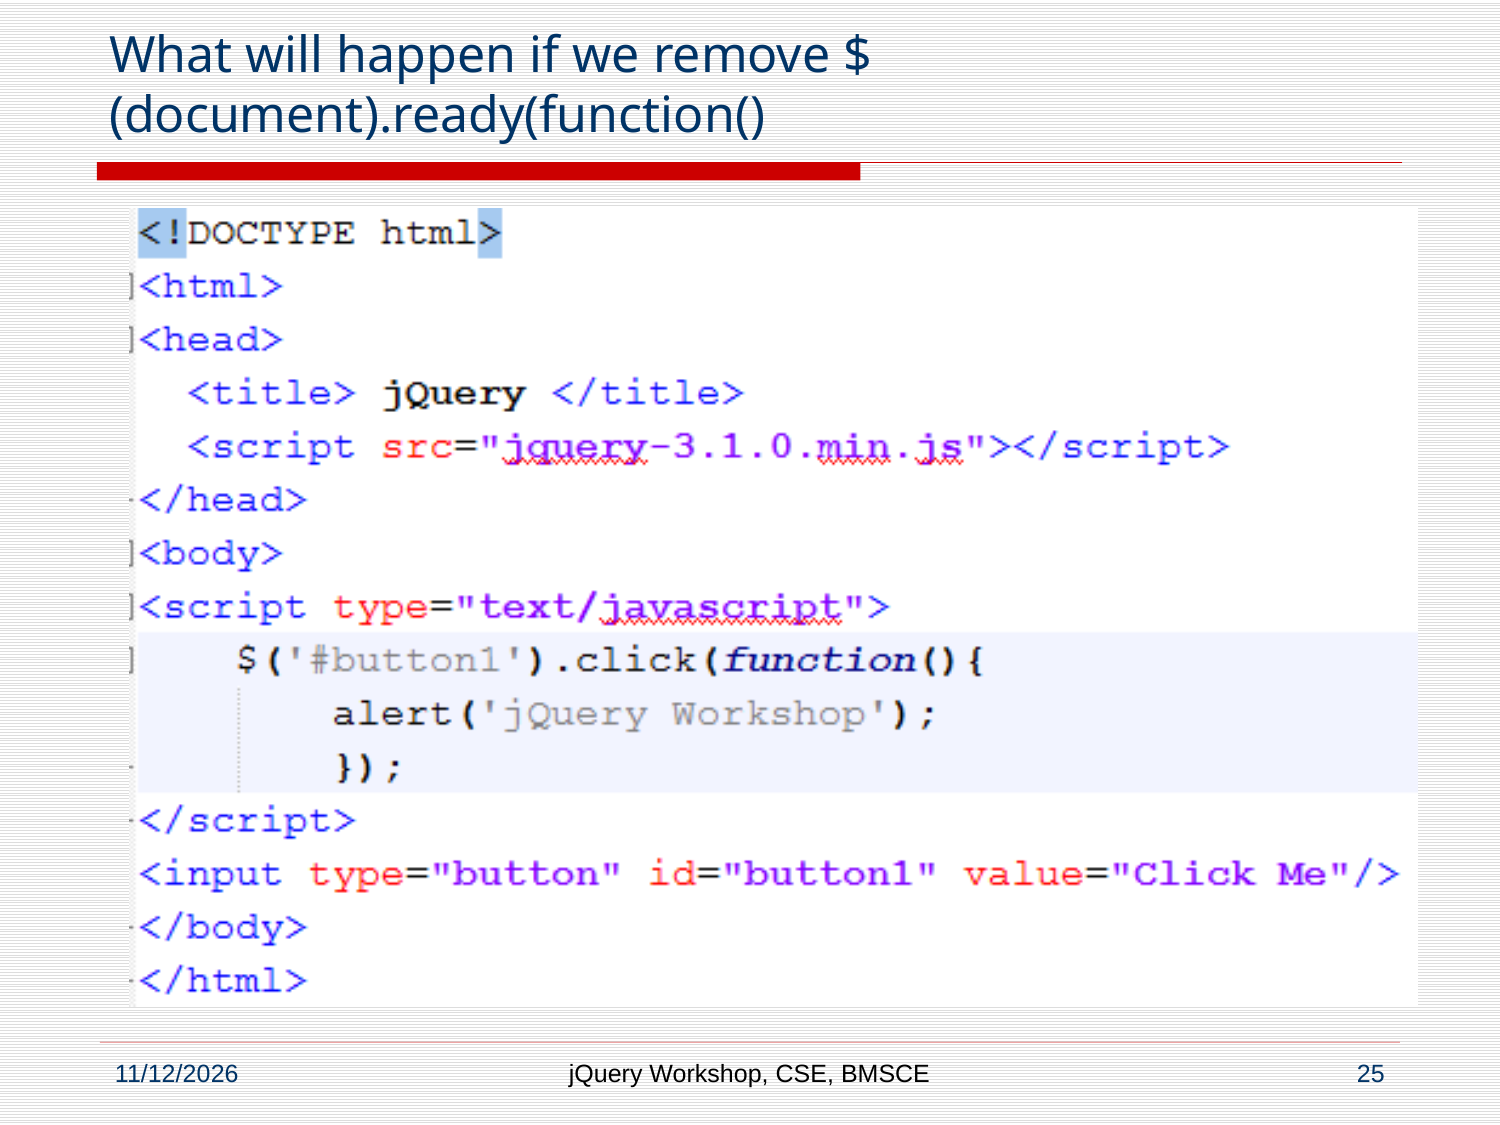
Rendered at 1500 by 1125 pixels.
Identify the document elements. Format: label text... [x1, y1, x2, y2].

picture [129, 208, 1418, 1007]
slide_number 25 [1074, 1049, 1401, 1103]
title What will happen if we remove $(document).ready(function() [94, 24, 1407, 150]
footer jQuery Workshop, CSE, BMSCE [512, 1049, 988, 1103]
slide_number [99, 1049, 426, 1103]
